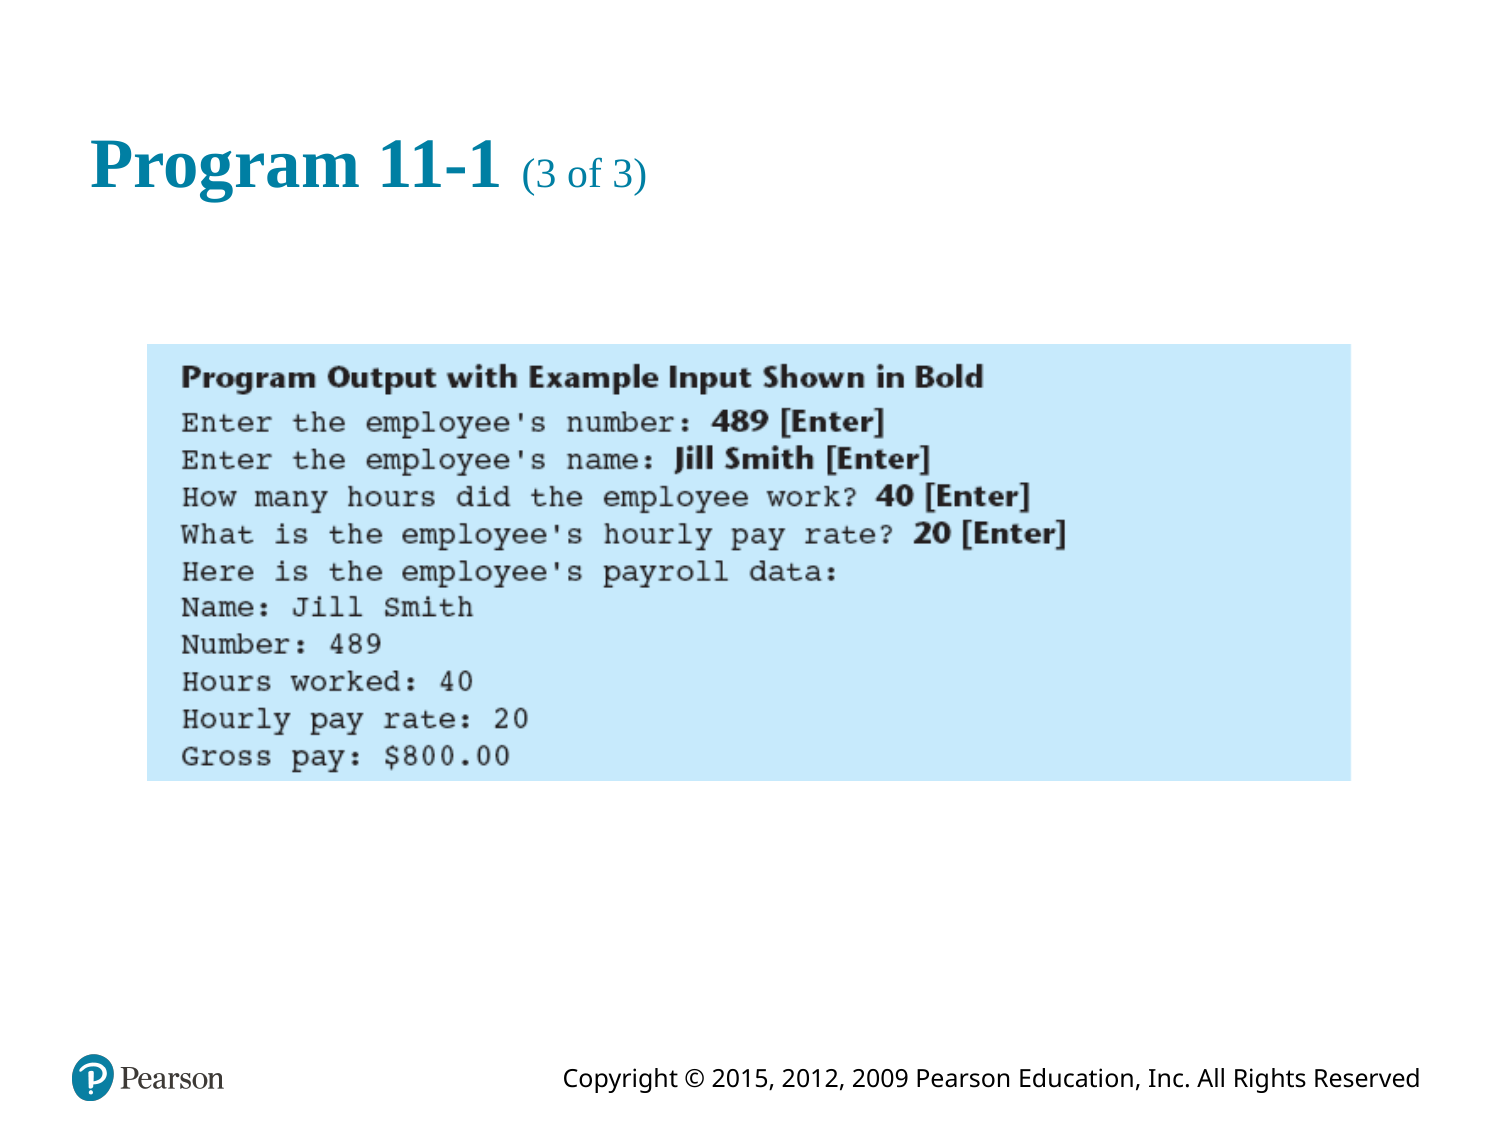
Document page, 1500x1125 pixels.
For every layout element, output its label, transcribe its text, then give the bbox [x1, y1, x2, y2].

picture [147, 343, 1353, 781]
picture [98, 1054, 224, 1101]
picture [72, 1087, 83, 1101]
picture [72, 1054, 88, 1070]
picture [80, 1063, 106, 1088]
title Program 11-1 (3 of 3) [75, 41, 1425, 217]
